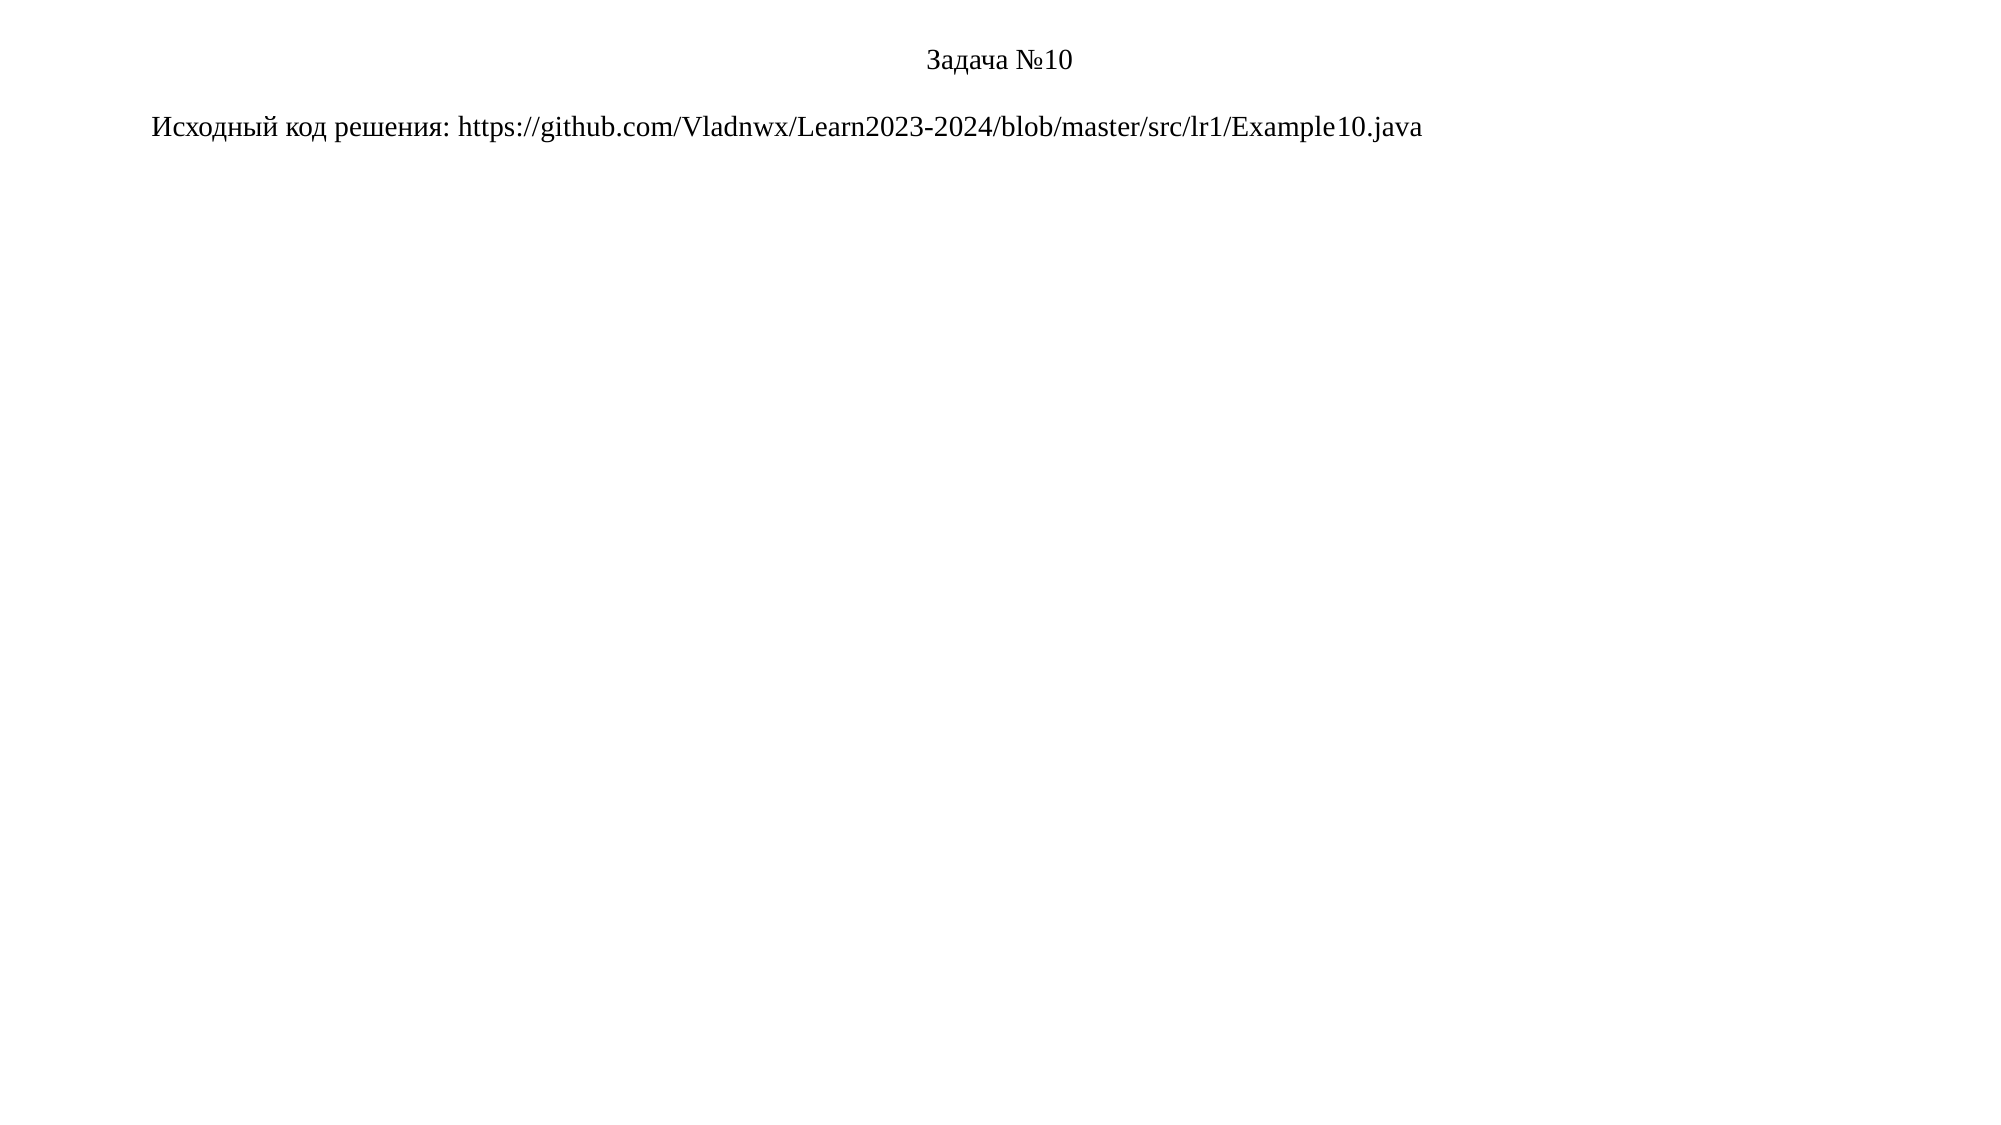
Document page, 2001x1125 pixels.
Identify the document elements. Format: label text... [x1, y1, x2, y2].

title Задача №10 [137, 28, 1863, 84]
list Исходный код решения: https://github.com/Vladnwx/Learn2023-2024/blob/master/src/lr1/Example10.java [136, 103, 1862, 245]
